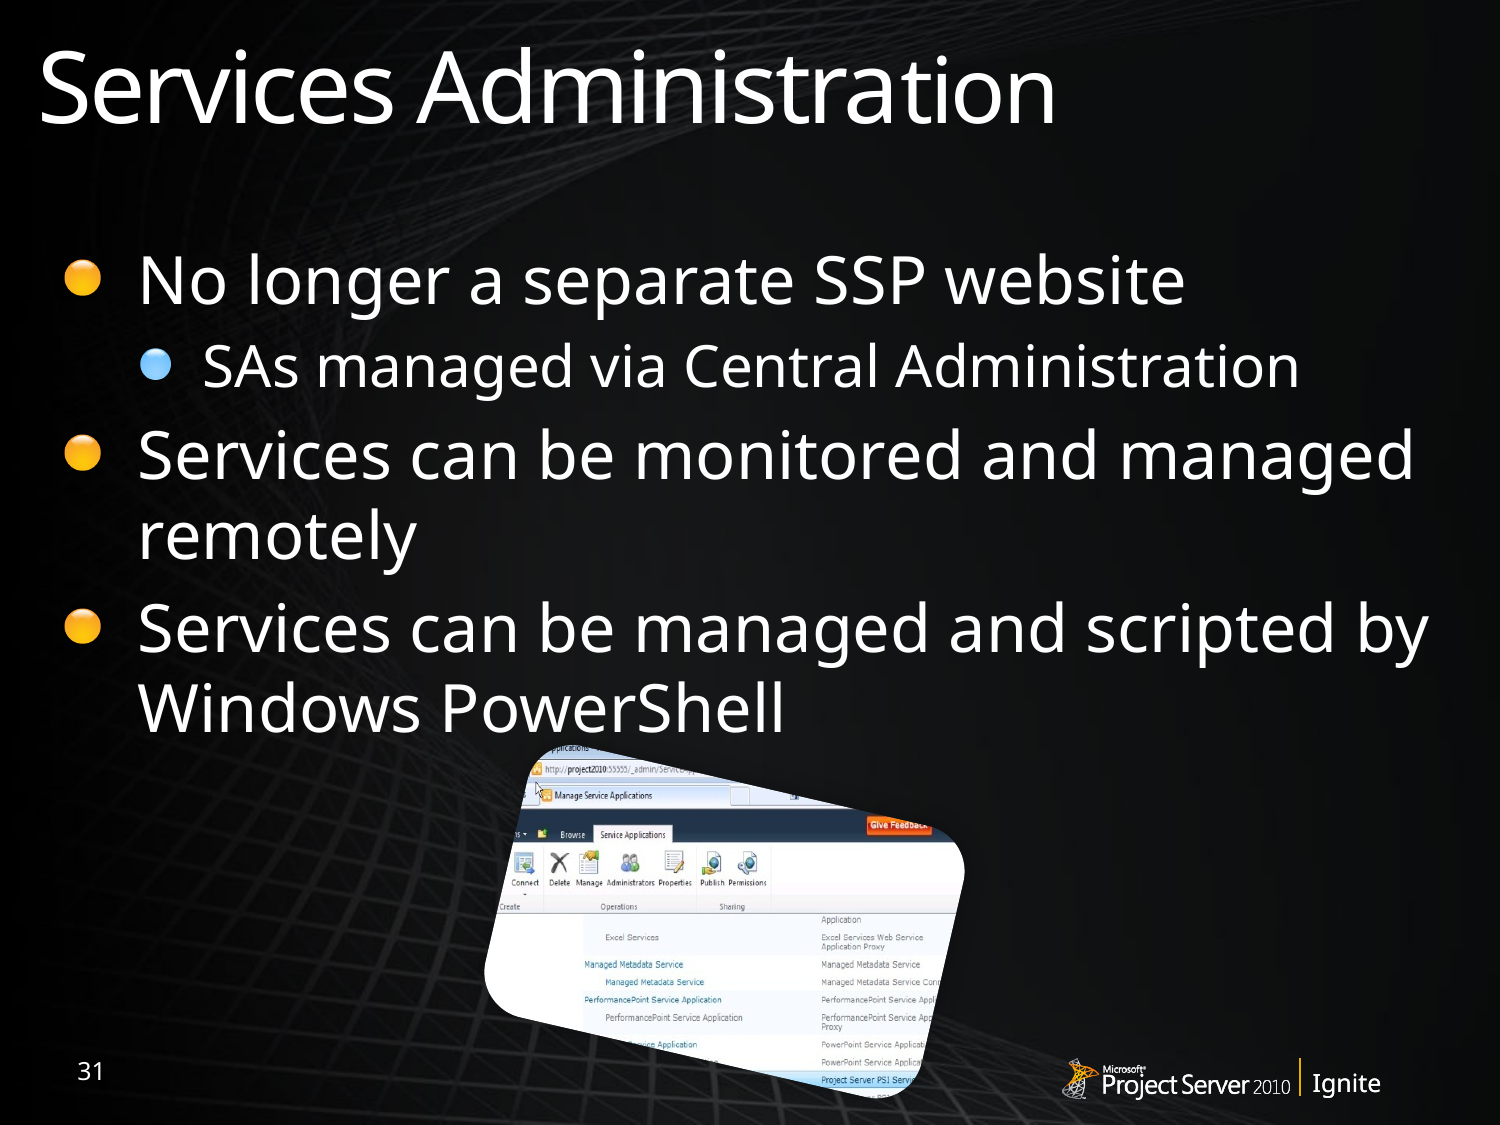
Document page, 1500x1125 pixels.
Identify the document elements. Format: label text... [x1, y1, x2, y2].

title Services Administration [37, 37, 1463, 147]
picture [0, 0, 1500, 1125]
list No longer a separate SSP website SAs managed via Central Administration Services can be monitored and managed remotely Services can be managed and scripted by Windows PowerShell [62, 237, 1438, 1013]
slide_number 31 [62, 1042, 413, 1103]
